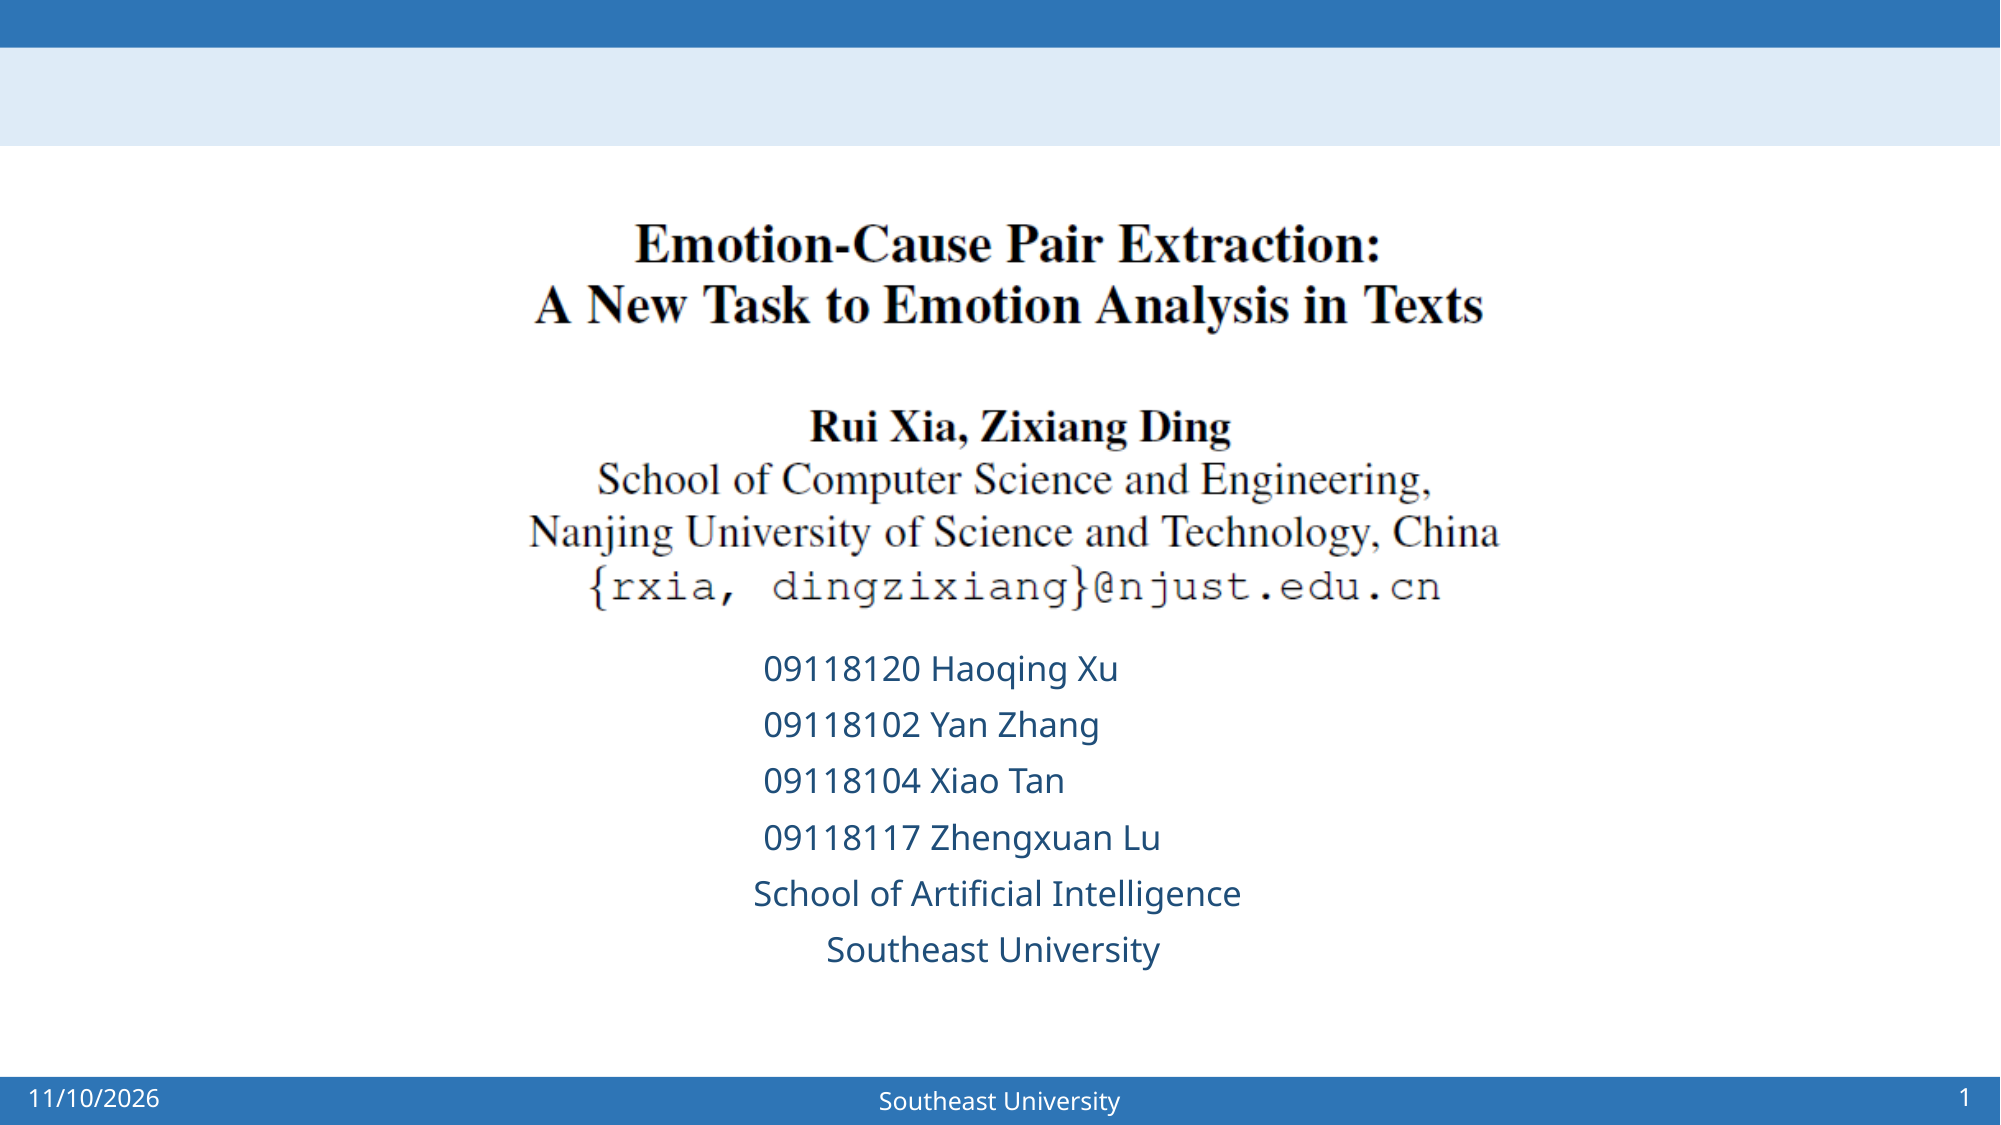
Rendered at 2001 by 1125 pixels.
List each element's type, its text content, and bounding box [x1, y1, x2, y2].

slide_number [12, 1076, 463, 1123]
subtitle 09118120 Haoqing Xu 09118102 Yan Zhang 09118104 Xiao Tan 09118117 Zhengxuan Lu School of Artificial Intelligence Southeast University [247, 644, 1748, 981]
footer Southeast University [662, 1077, 1338, 1124]
slide_number 1 [1887, 1073, 1988, 1124]
picture [426, 182, 1570, 645]
